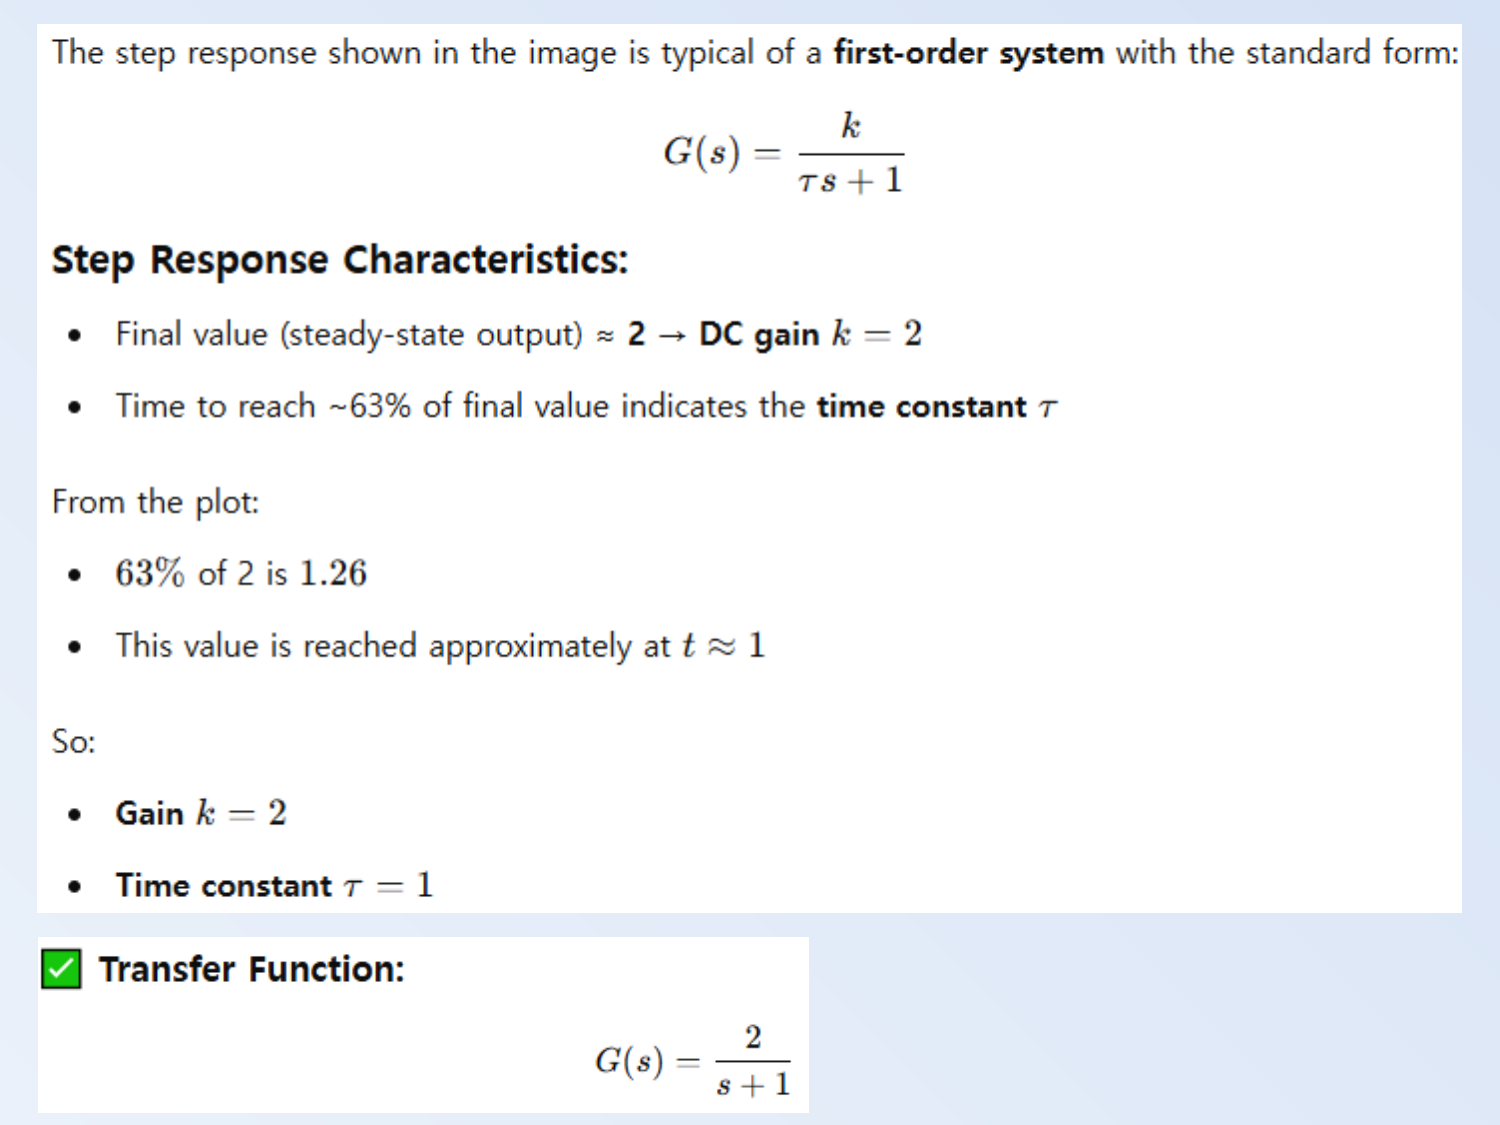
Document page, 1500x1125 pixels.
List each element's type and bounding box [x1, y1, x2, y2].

picture [36, 24, 1462, 913]
picture [38, 936, 809, 1113]
